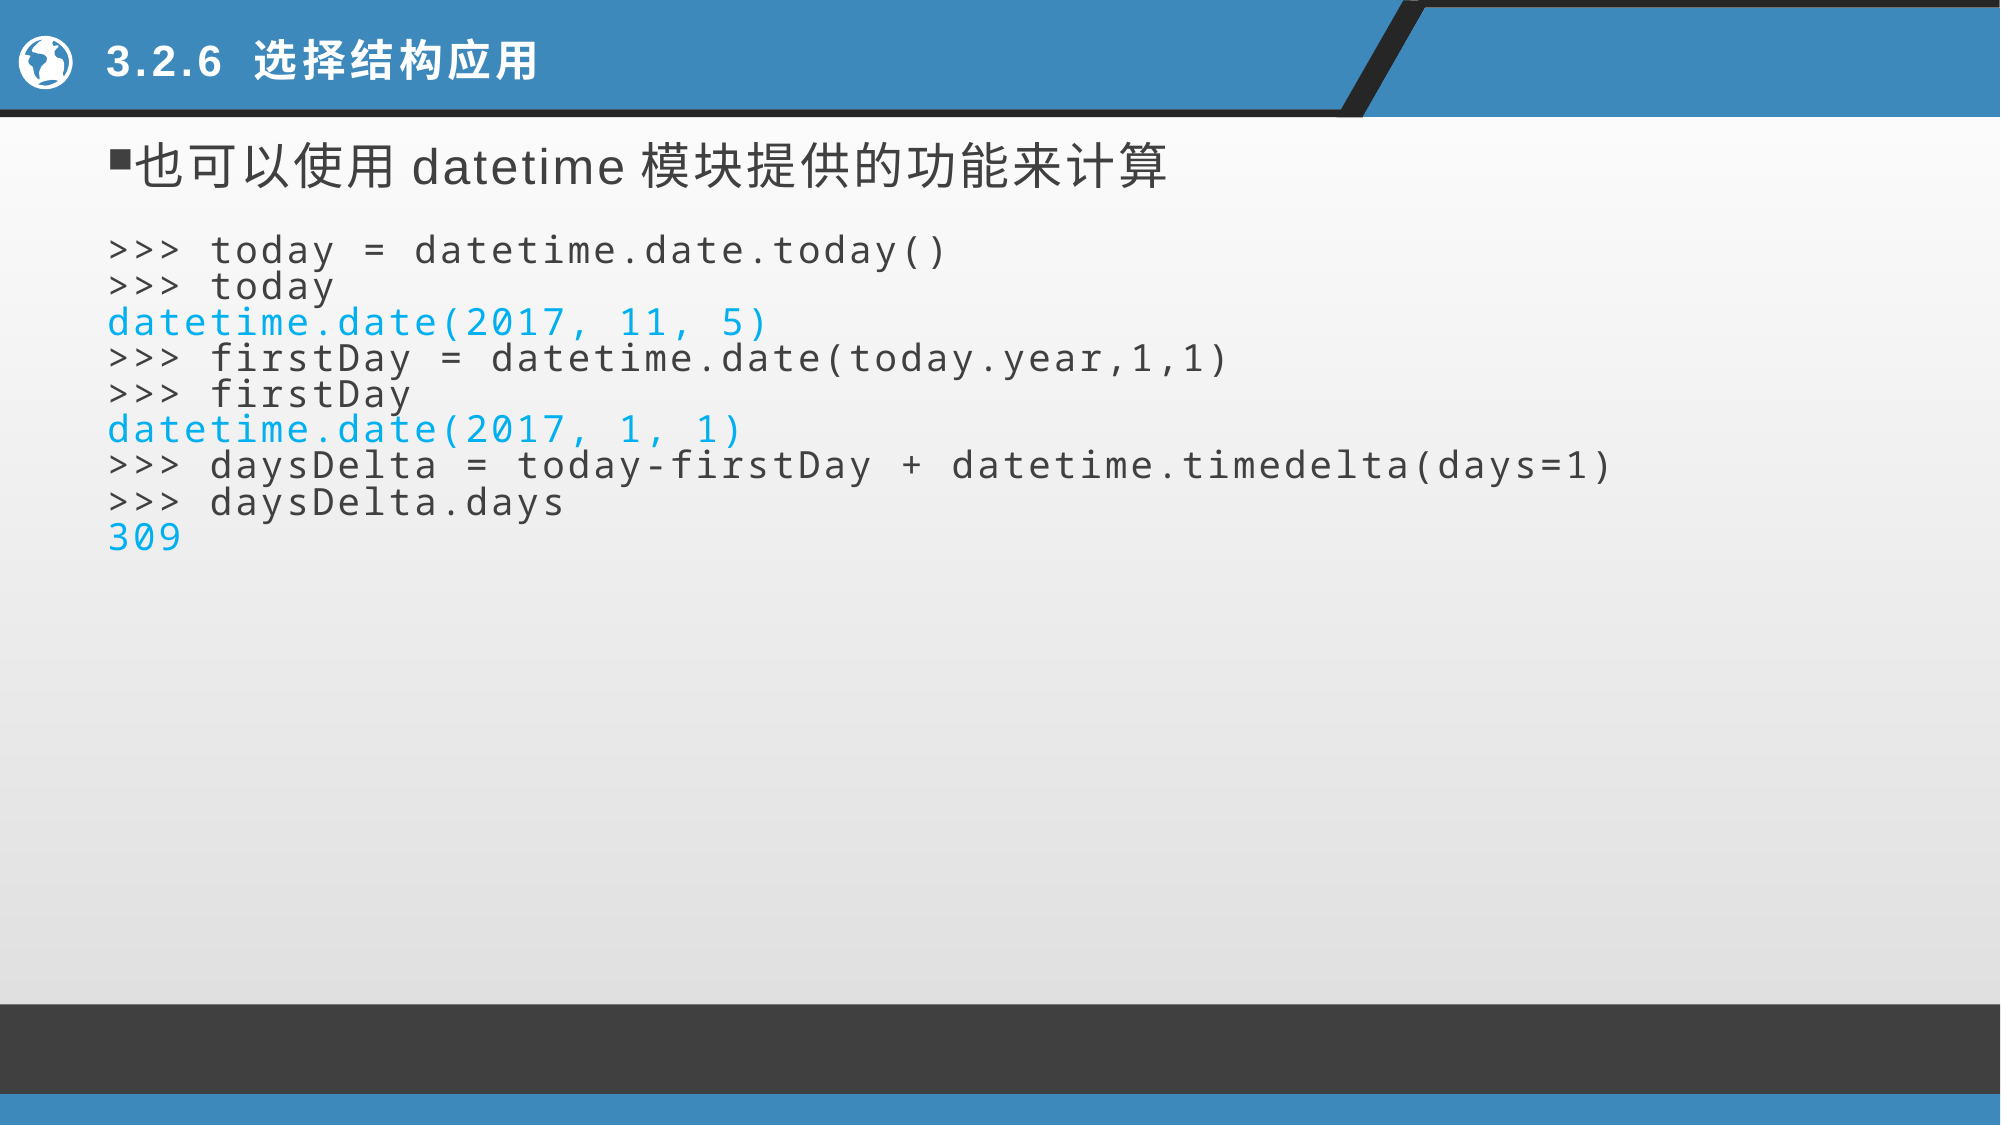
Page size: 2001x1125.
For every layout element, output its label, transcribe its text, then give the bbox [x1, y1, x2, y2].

title 3.2.6 选择结构应用 [90, 0, 977, 146]
list 也可以使用datetime模块提供的功能来计算 >>> today = datetime.date.today() >>> today datetime.date(2017, 11, 5) >>> firstDay = datetime.date(today.year,1,1) >>> firstDay datetime.date(2017, 1, 1) >>> daysDelta = today-firstDay + datetime.timedelta(days=1) >>> daysDelta.days 309 [90, 146, 1921, 976]
